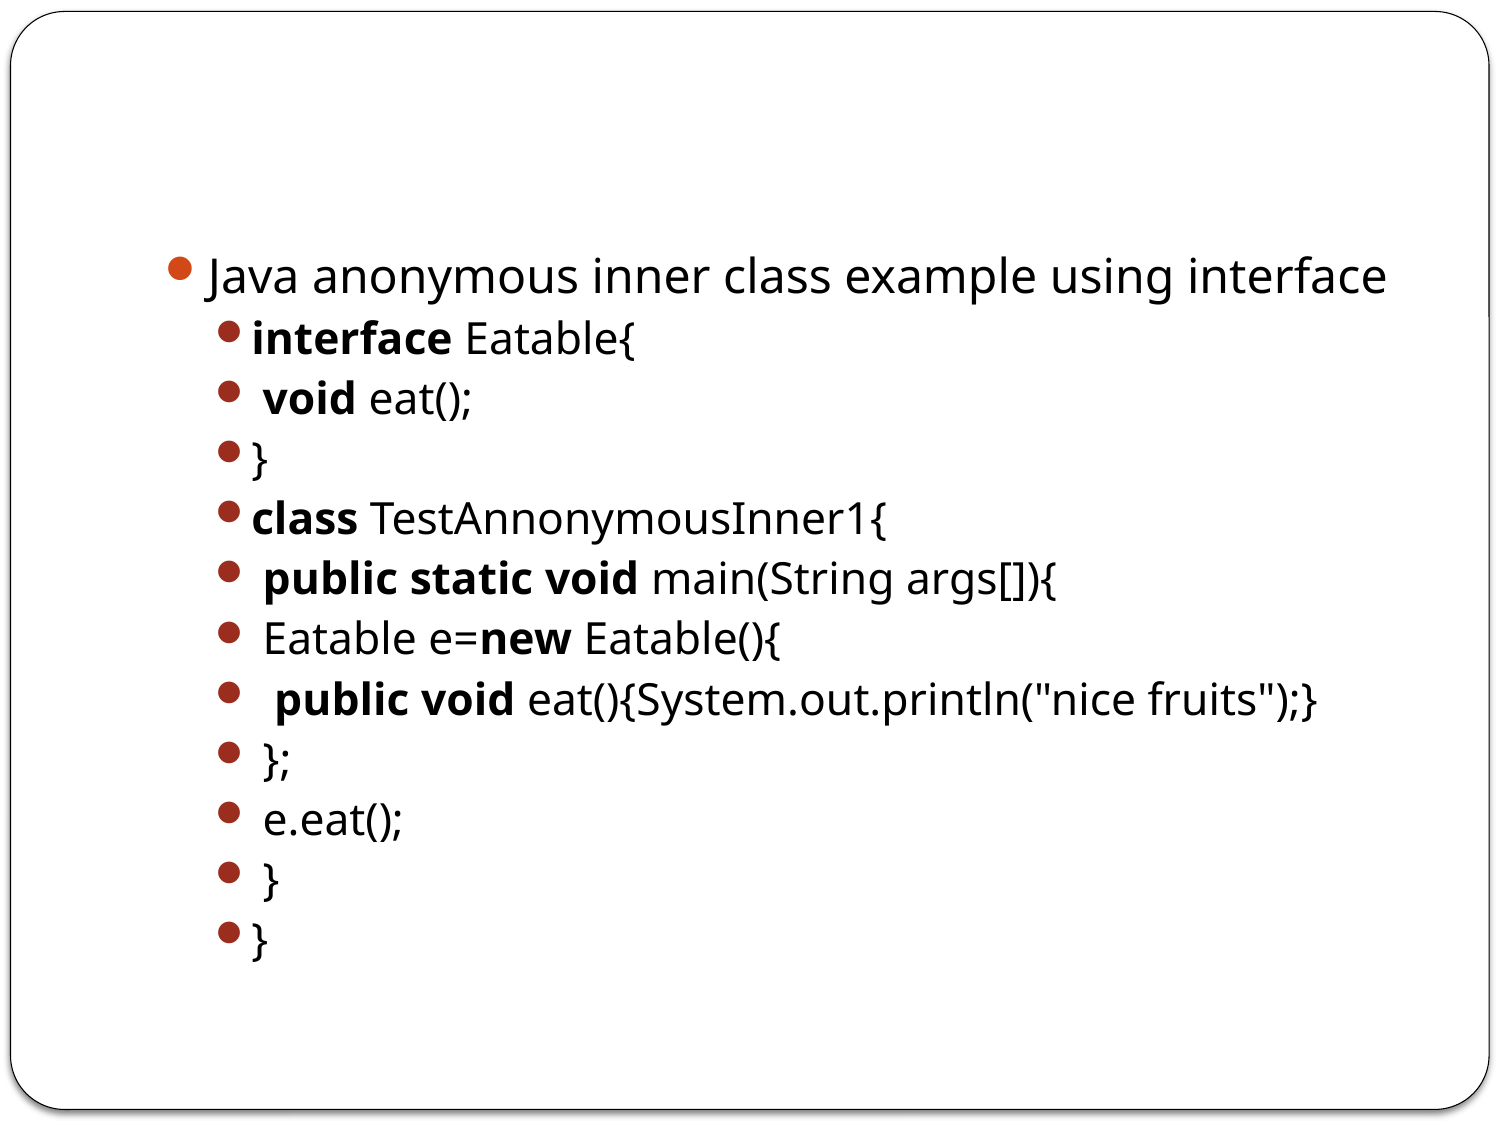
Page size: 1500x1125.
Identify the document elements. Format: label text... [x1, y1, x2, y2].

list Java anonymous inner class example using interface interface Eatable{ void eat(); } class TestAnnonymousInner1{ public static void main(String args[]){ Eatable e=new Eatable(){ public void eat(){System.out.println("nice fruits");} }; e.eat(); } } [150, 237, 1425, 988]
